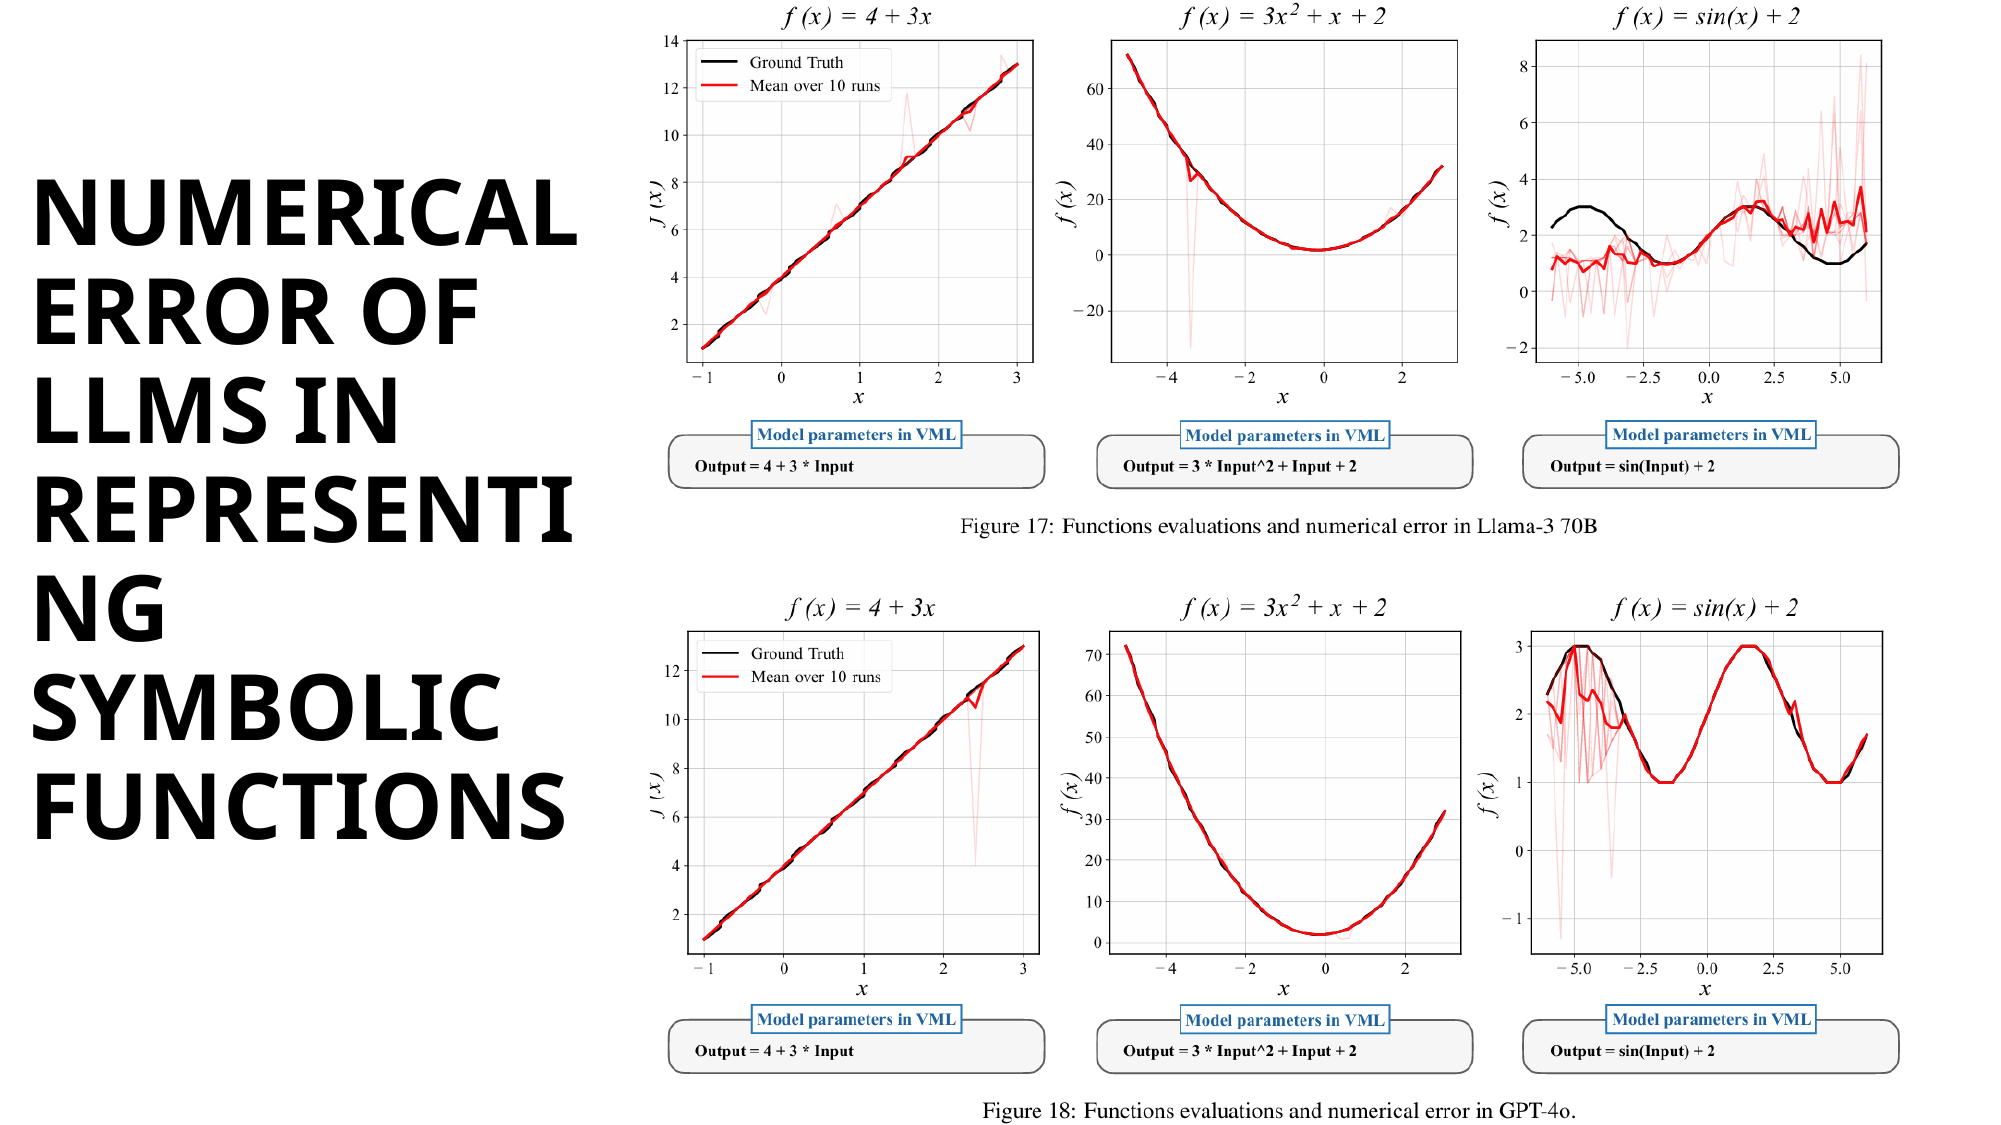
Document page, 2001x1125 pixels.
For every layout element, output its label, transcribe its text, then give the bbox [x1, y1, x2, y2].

title NUMERICAL ERROR OF LLMS IN REPRESENTING SYMBOLIC FUNCTIONS [14, 45, 636, 980]
picture [650, 0, 1916, 1125]
